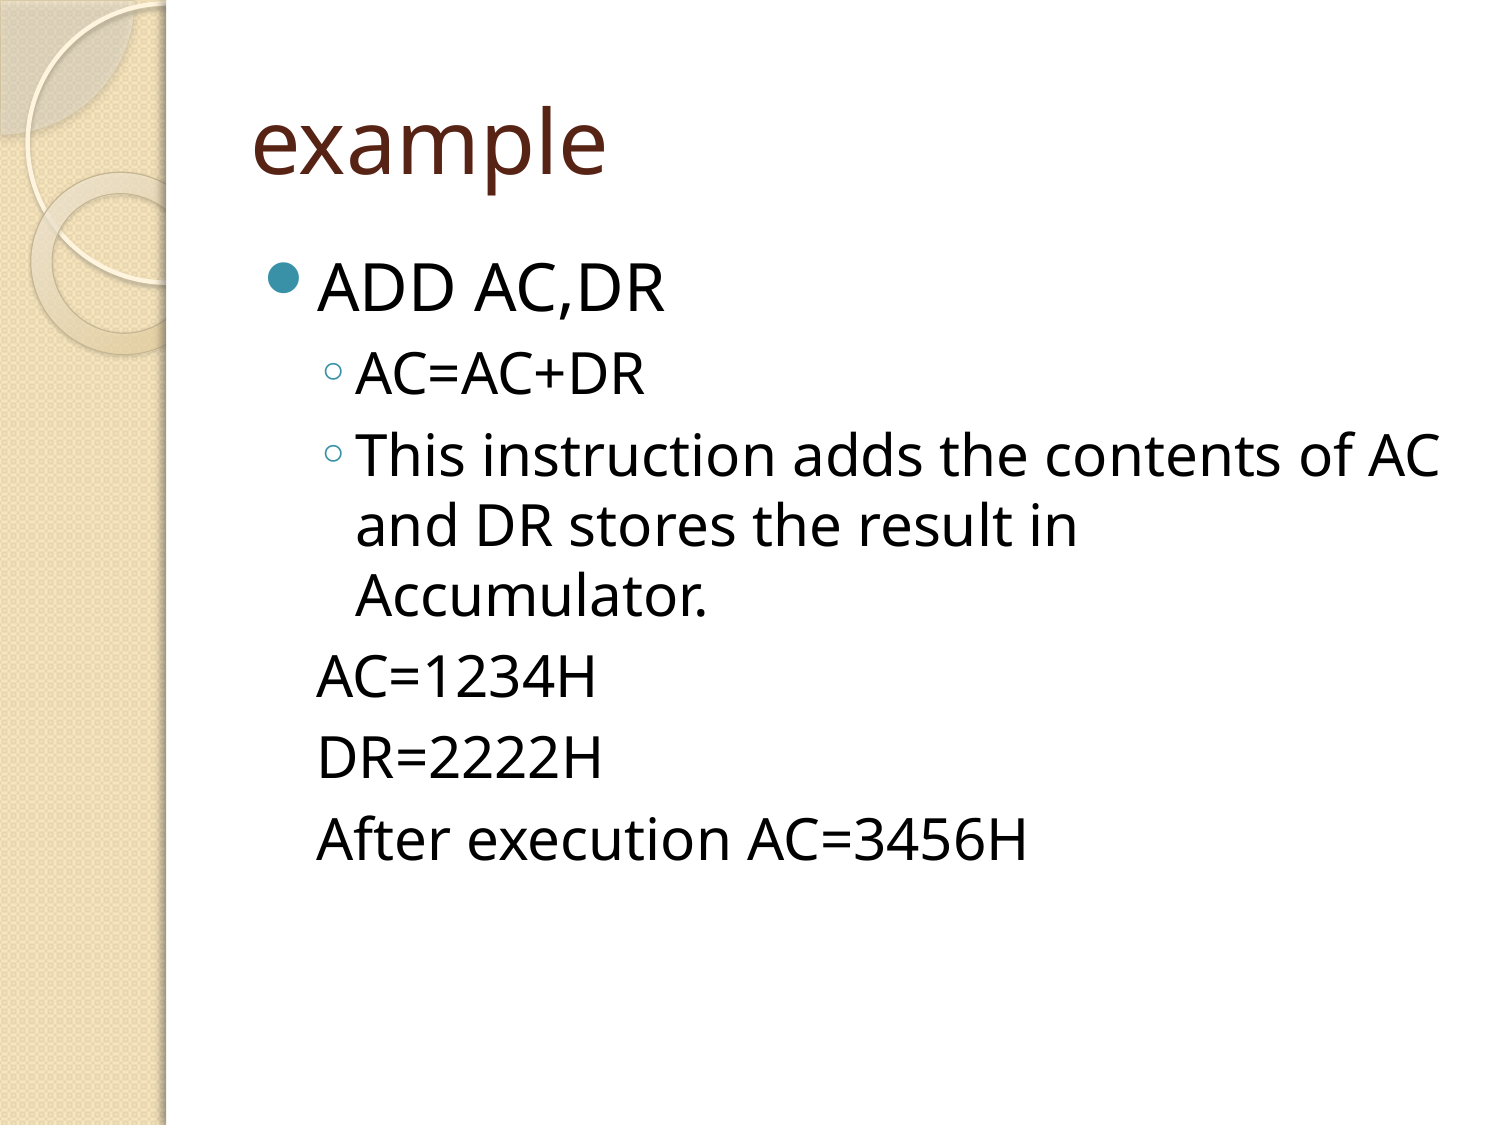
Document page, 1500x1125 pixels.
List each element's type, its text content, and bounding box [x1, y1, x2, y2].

list ADD AC,DR AC=AC+DR This instruction adds the contents of AC and DR stores the result in Accumulator. AC=1234H DR=2222H After execution AC=3456H [235, 237, 1466, 1025]
title example [235, 45, 1466, 233]
